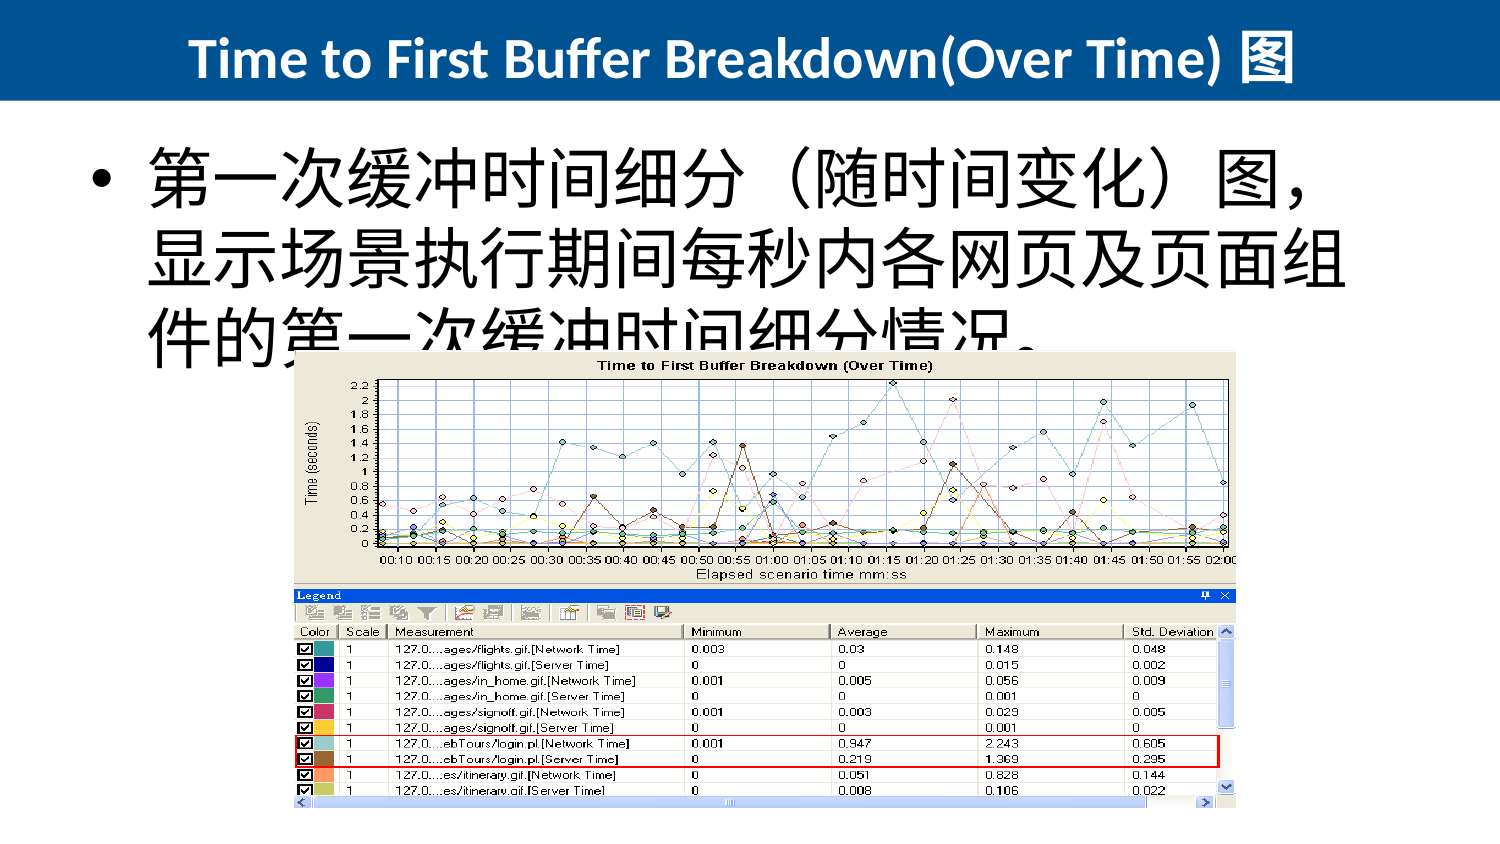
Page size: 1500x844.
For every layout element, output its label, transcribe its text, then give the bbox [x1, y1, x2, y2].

picture [293, 350, 1236, 808]
list 第一次缓冲时间细分（随时间变化）图，显示场景执行期间每秒内各网页及页面组件的第一次缓冲时间细分情况。 [75, 129, 1425, 687]
title Time to First Buffer Breakdown(Over Time)图 [76, 20, 1409, 90]
